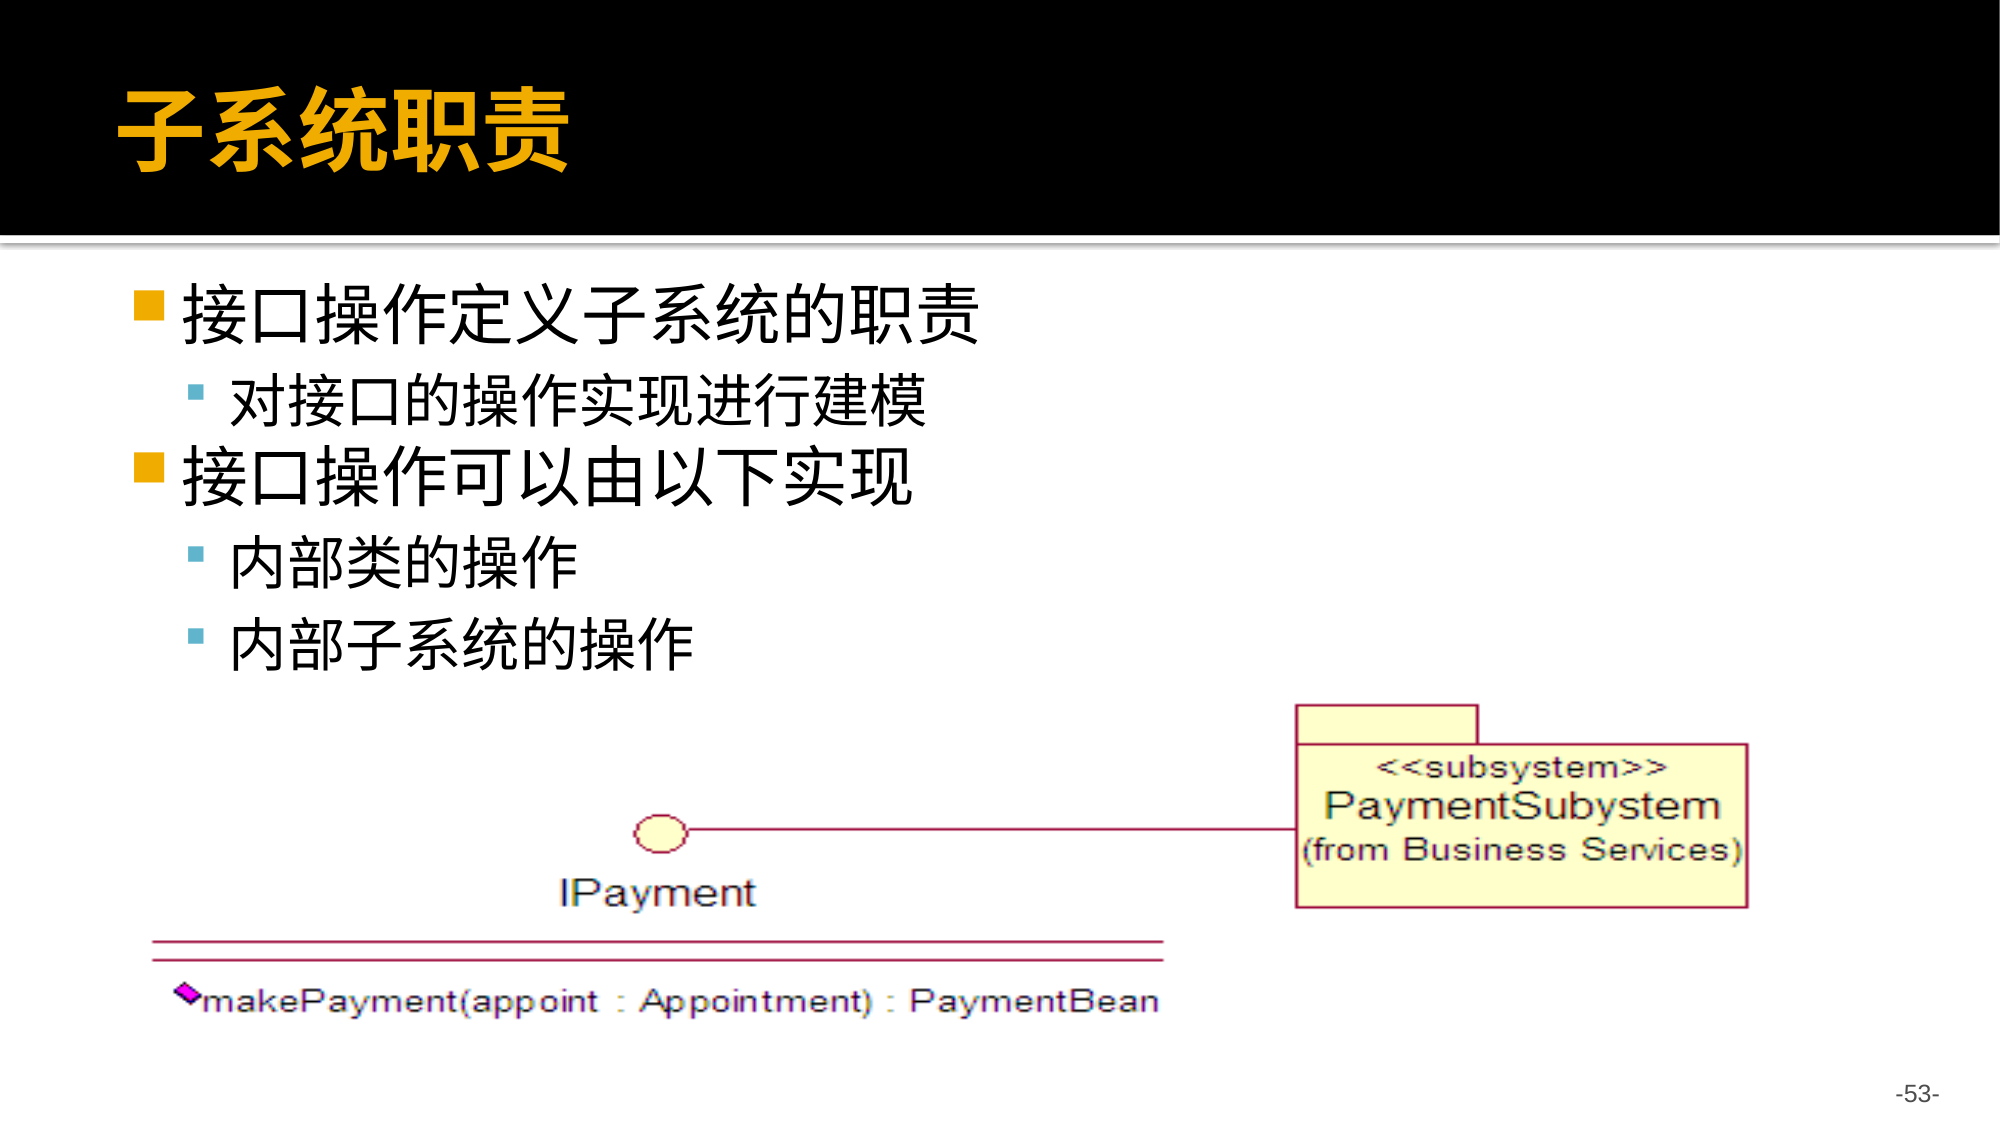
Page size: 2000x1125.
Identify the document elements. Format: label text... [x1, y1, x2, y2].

title 子系统职责 [99, 25, 1900, 231]
list 接口操作定义子系统的职责 对接口的操作实现进行建模 接口操作可以由以下实现 内部类的操作 内部子系统的操作 [99, 257, 1900, 1017]
slide_number -53- [1794, 1062, 1955, 1108]
picture [132, 691, 1771, 1024]
